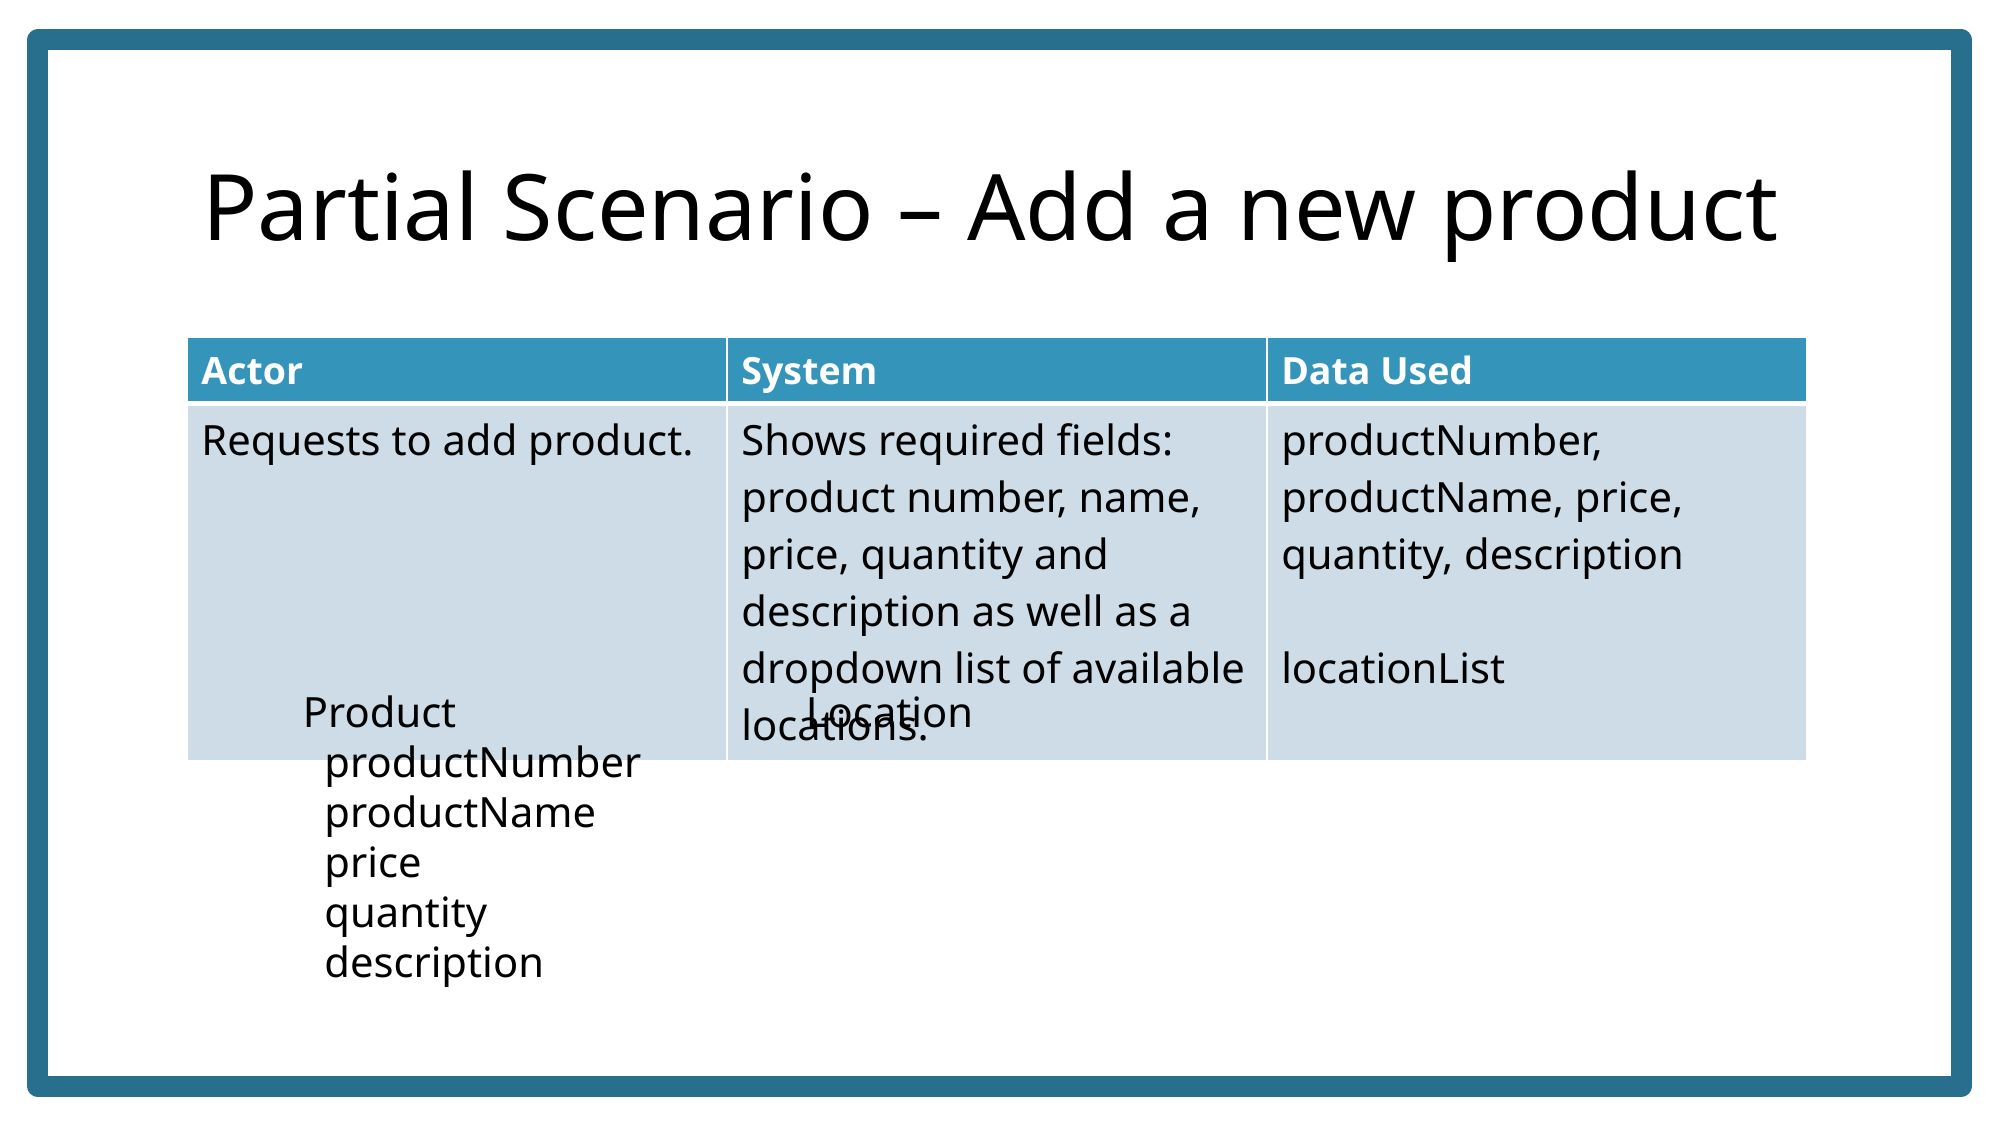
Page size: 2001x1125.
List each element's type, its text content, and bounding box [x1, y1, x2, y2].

table_header System [728, 338, 1266, 401]
table_header Data Used [1268, 338, 1806, 401]
table_header Actor [188, 338, 726, 401]
text_box Product productNumber productName price quantity description [288, 678, 657, 994]
table_cell Shows required fields: product number, name, price, quantity and description as well as a dropdown list of available locations. [728, 406, 1266, 760]
table_cell Requests to add product. [188, 406, 726, 760]
text_box Location [791, 678, 989, 744]
title Partial Scenario – Add a new product [187, 99, 1808, 323]
table_cell productNumber, productName, price, quantity, description locationList [1268, 406, 1806, 760]
